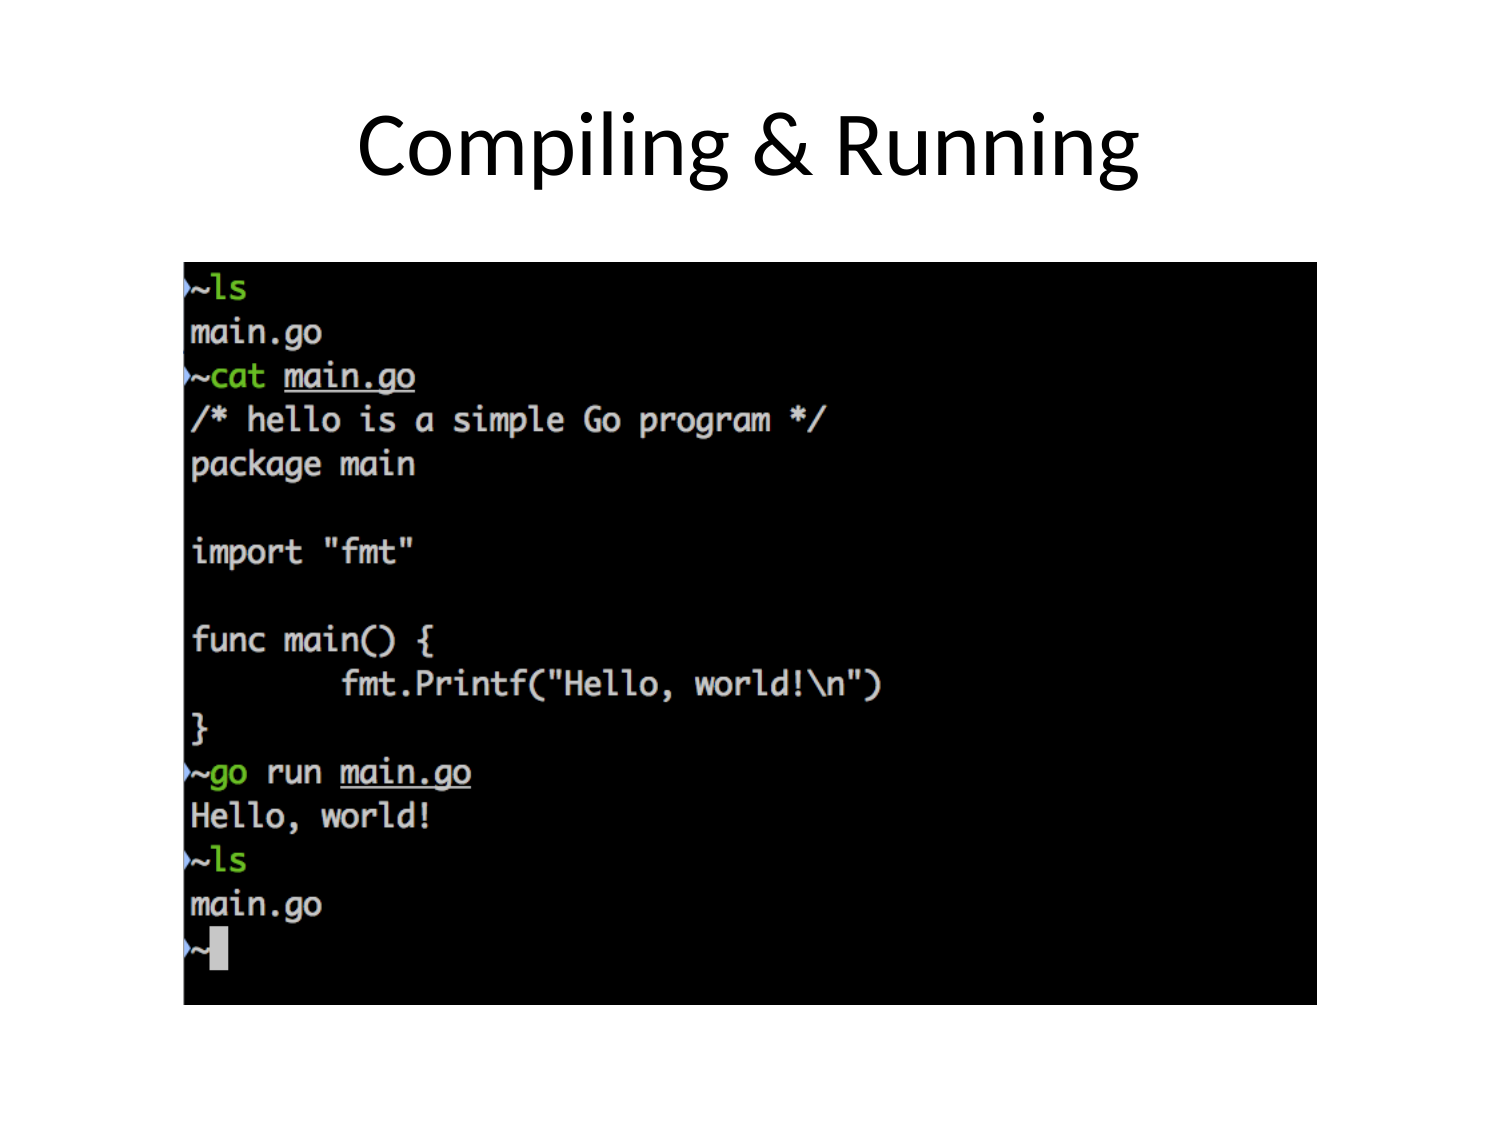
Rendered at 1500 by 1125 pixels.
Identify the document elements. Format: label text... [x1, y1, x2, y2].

title Compiling & Running [75, 45, 1425, 233]
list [74, 262, 1426, 1006]
